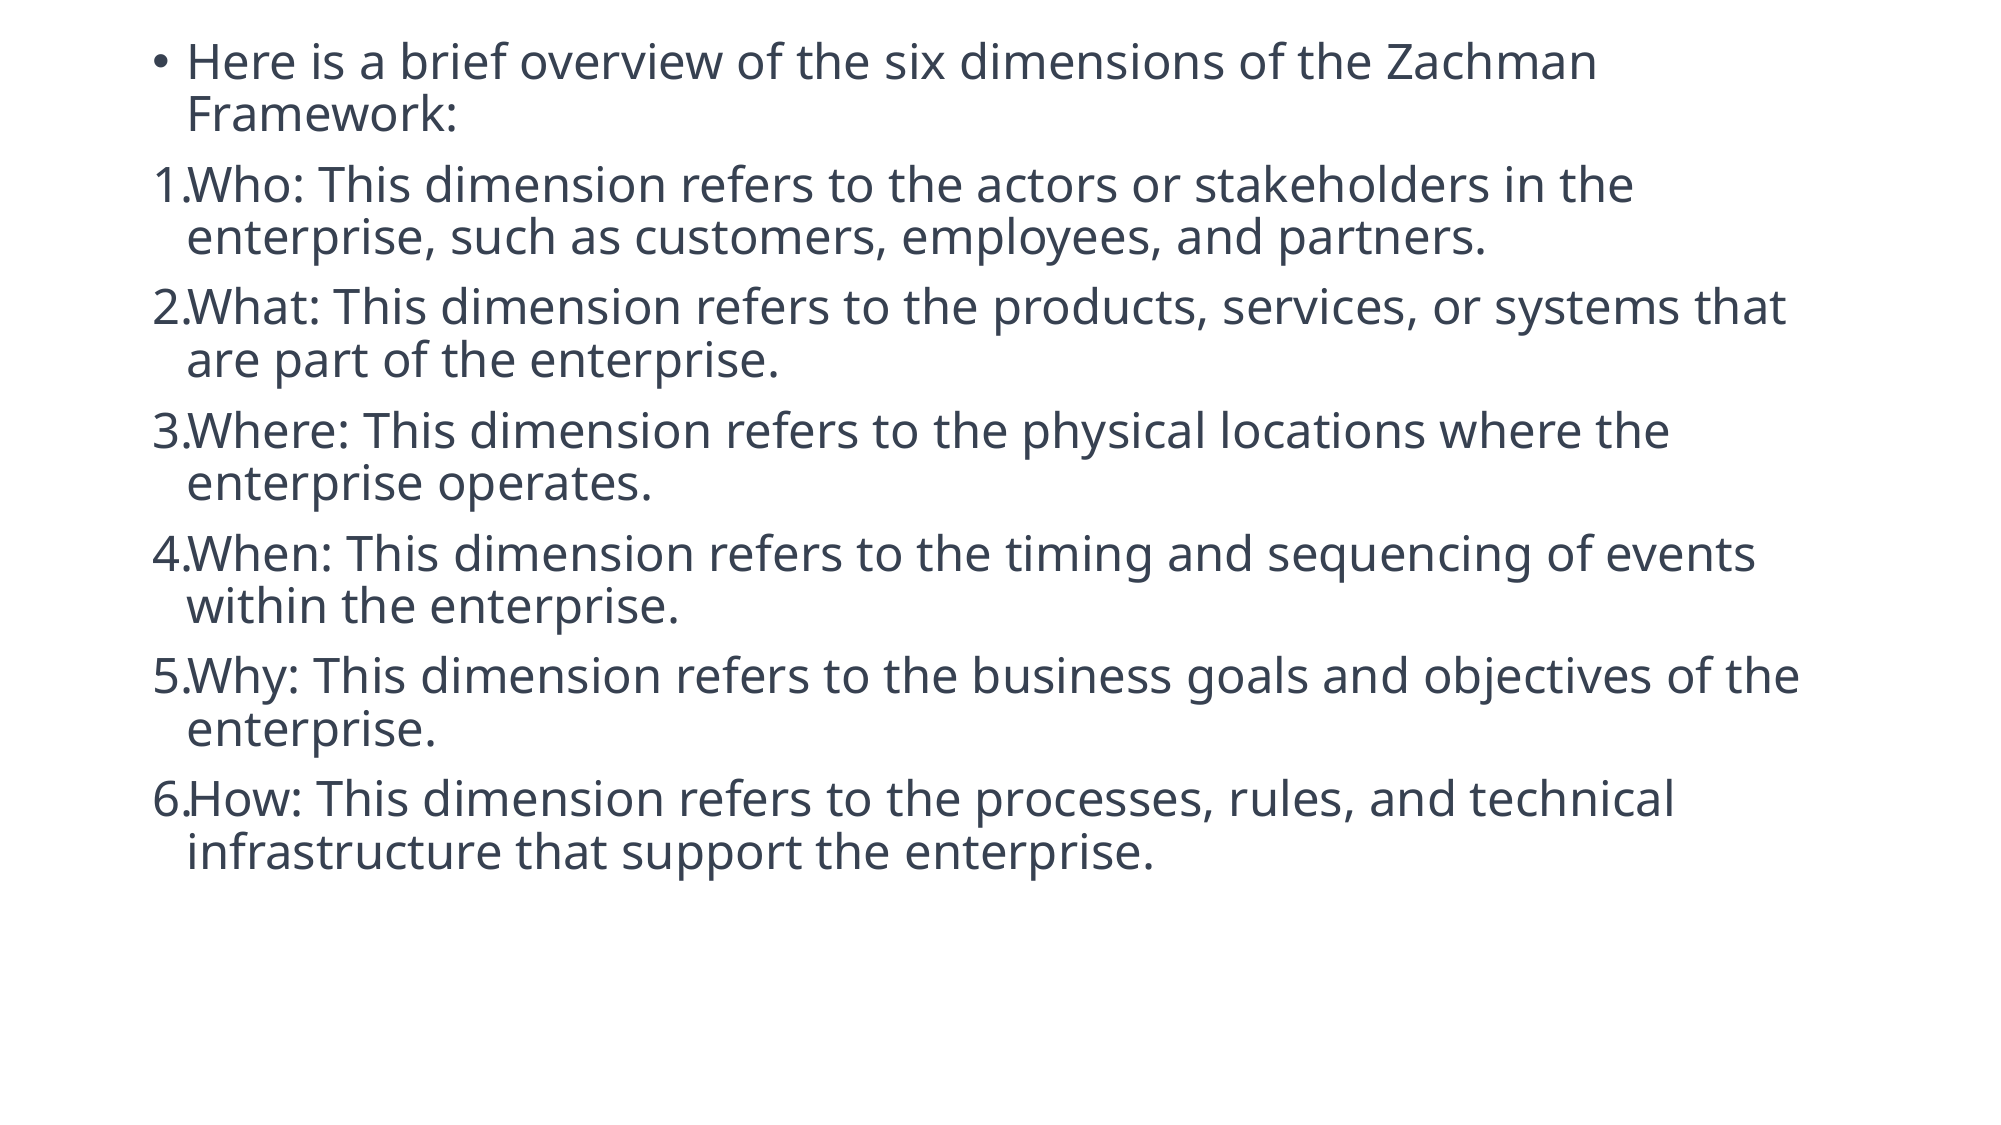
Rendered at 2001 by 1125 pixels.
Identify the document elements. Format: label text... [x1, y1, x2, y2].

list Here is a brief overview of the six dimensions of the Zachman Framework: Who: This dimension refers to the actors or stakeholders in the enterprise, such as customers, employees, and partners. What: This dimension refers to the products, services, or systems that are part of the enterprise. Where: This dimension refers to the physical locations where the enterprise operates. When: This dimension refers to the timing and sequencing of events within the enterprise. Why: This dimension refers to the business goals and objectives of the enterprise. How: This dimension refers to the processes, rules, and technical infrastructure that support the enterprise. [137, 29, 1863, 1014]
